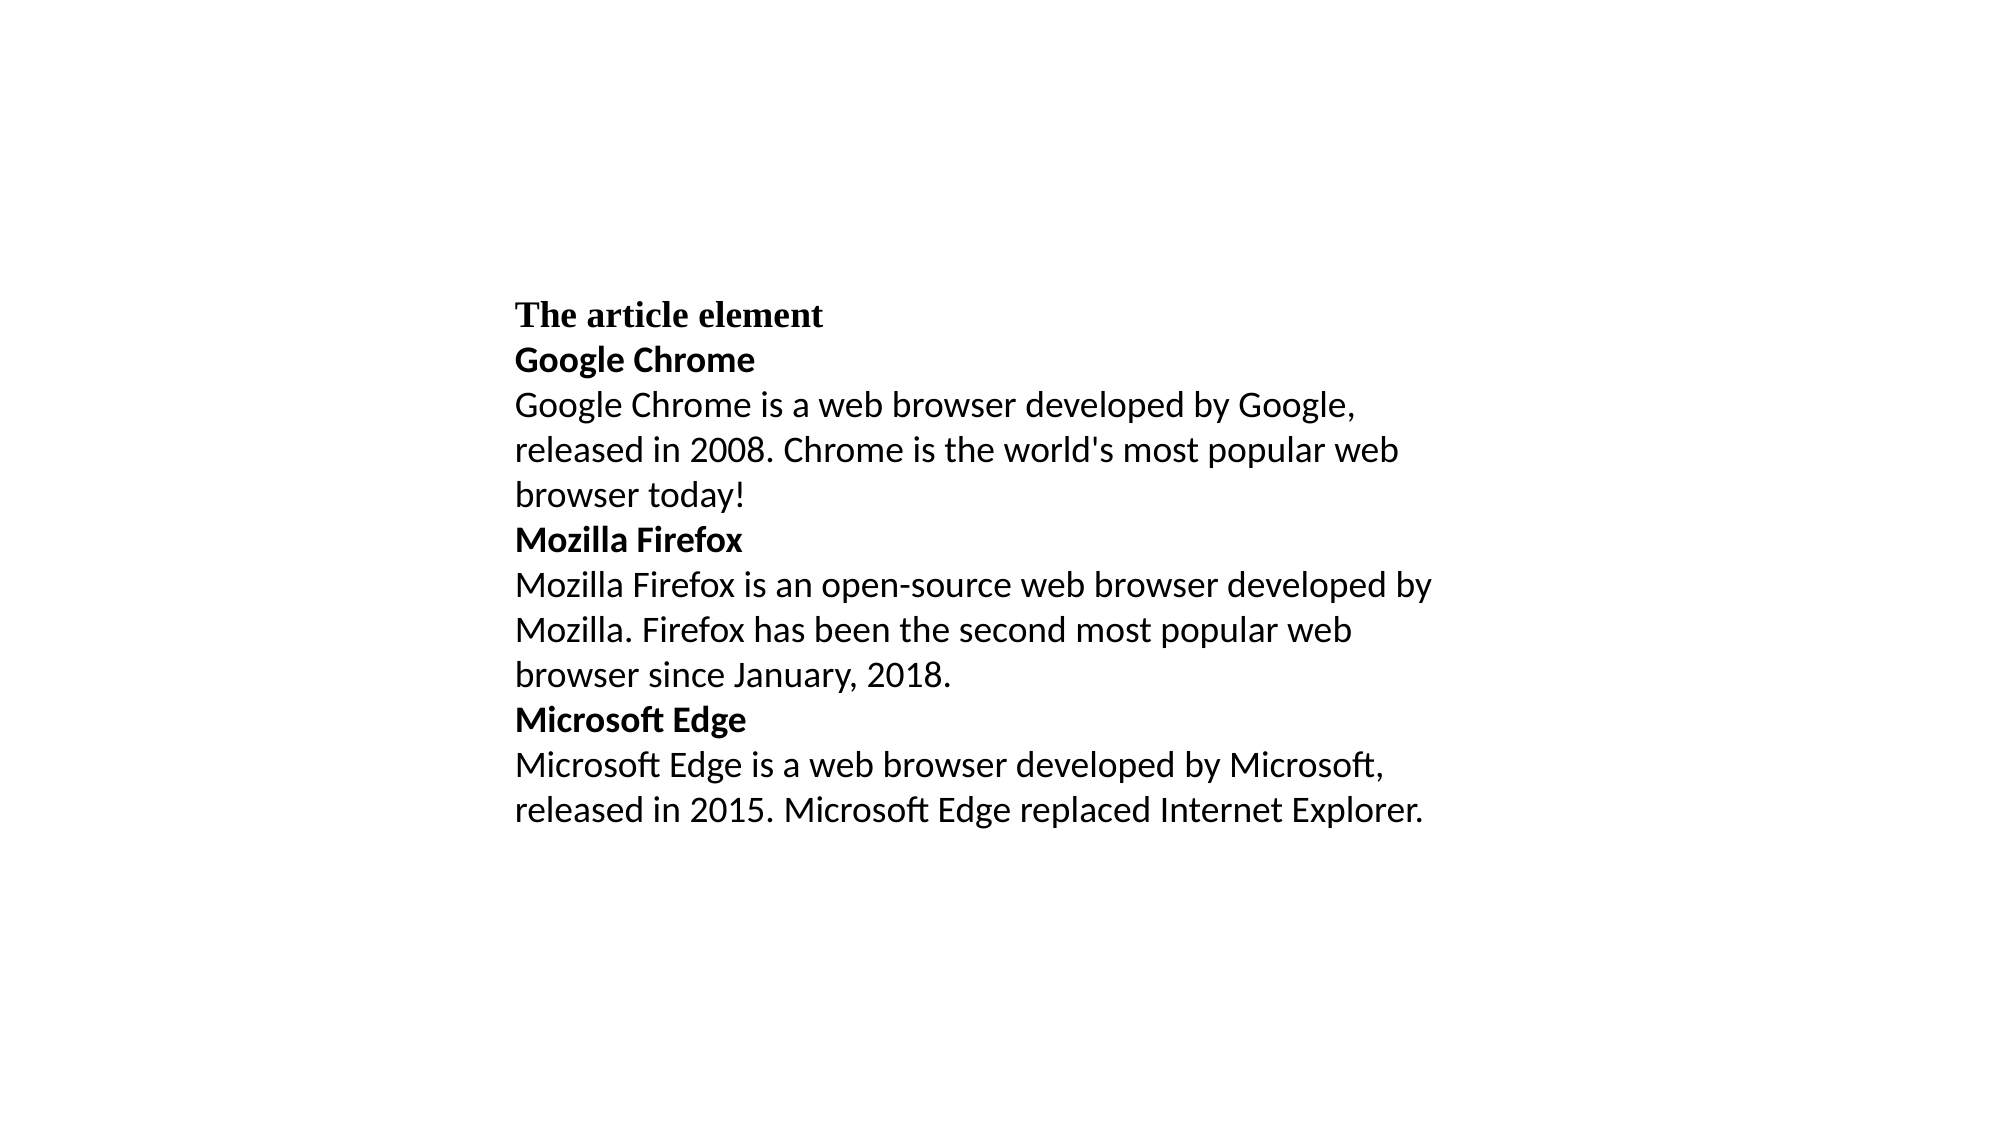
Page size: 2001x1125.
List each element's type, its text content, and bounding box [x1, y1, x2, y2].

text_box The article element Google Chrome Google Chrome is a web browser developed by Google, released in 2008. Chrome is the world's most popular web browser today! Mozilla Firefox Mozilla Firefox is an open-source web browser developed by Mozilla. Firefox has been the second most popular web browser since January, 2018. Microsoft Edge Microsoft Edge is a web browser developed by Microsoft, released in 2015. Microsoft Edge replaced Internet Explorer. [500, 282, 1500, 837]
